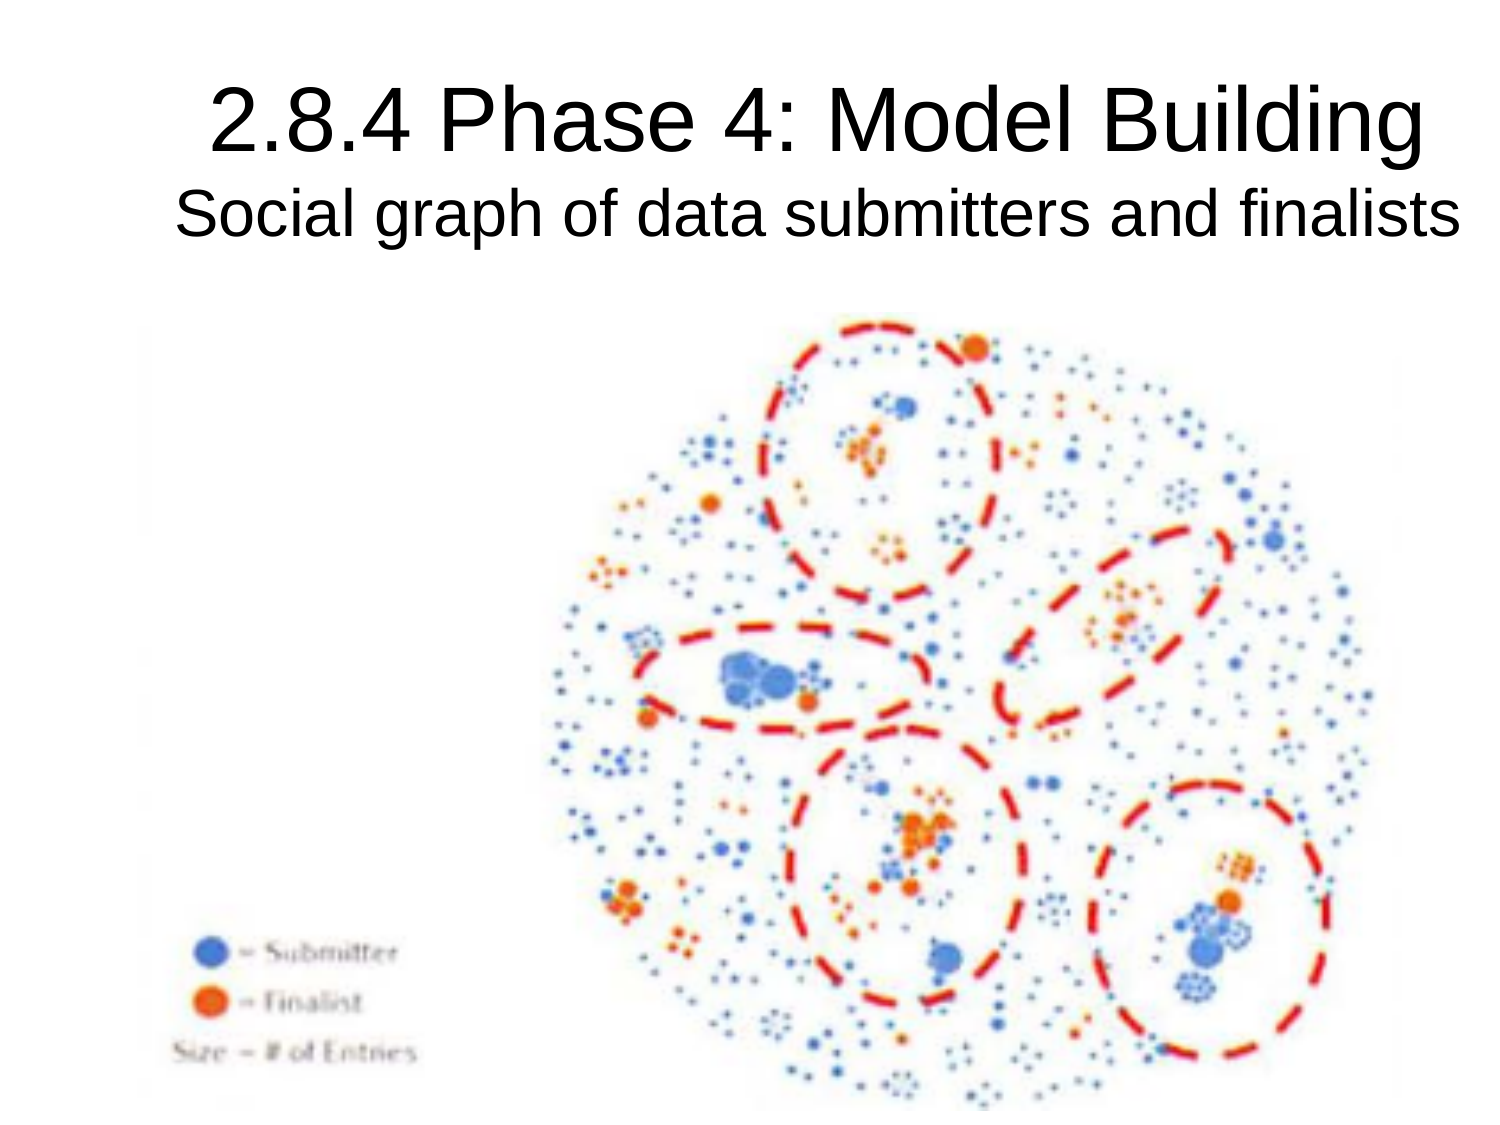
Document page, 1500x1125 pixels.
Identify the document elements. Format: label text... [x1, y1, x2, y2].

picture [137, 312, 1403, 1112]
title 2.8.4 Phase 4: Model Building Social graph of data submitters and finalists [137, 35, 1500, 275]
